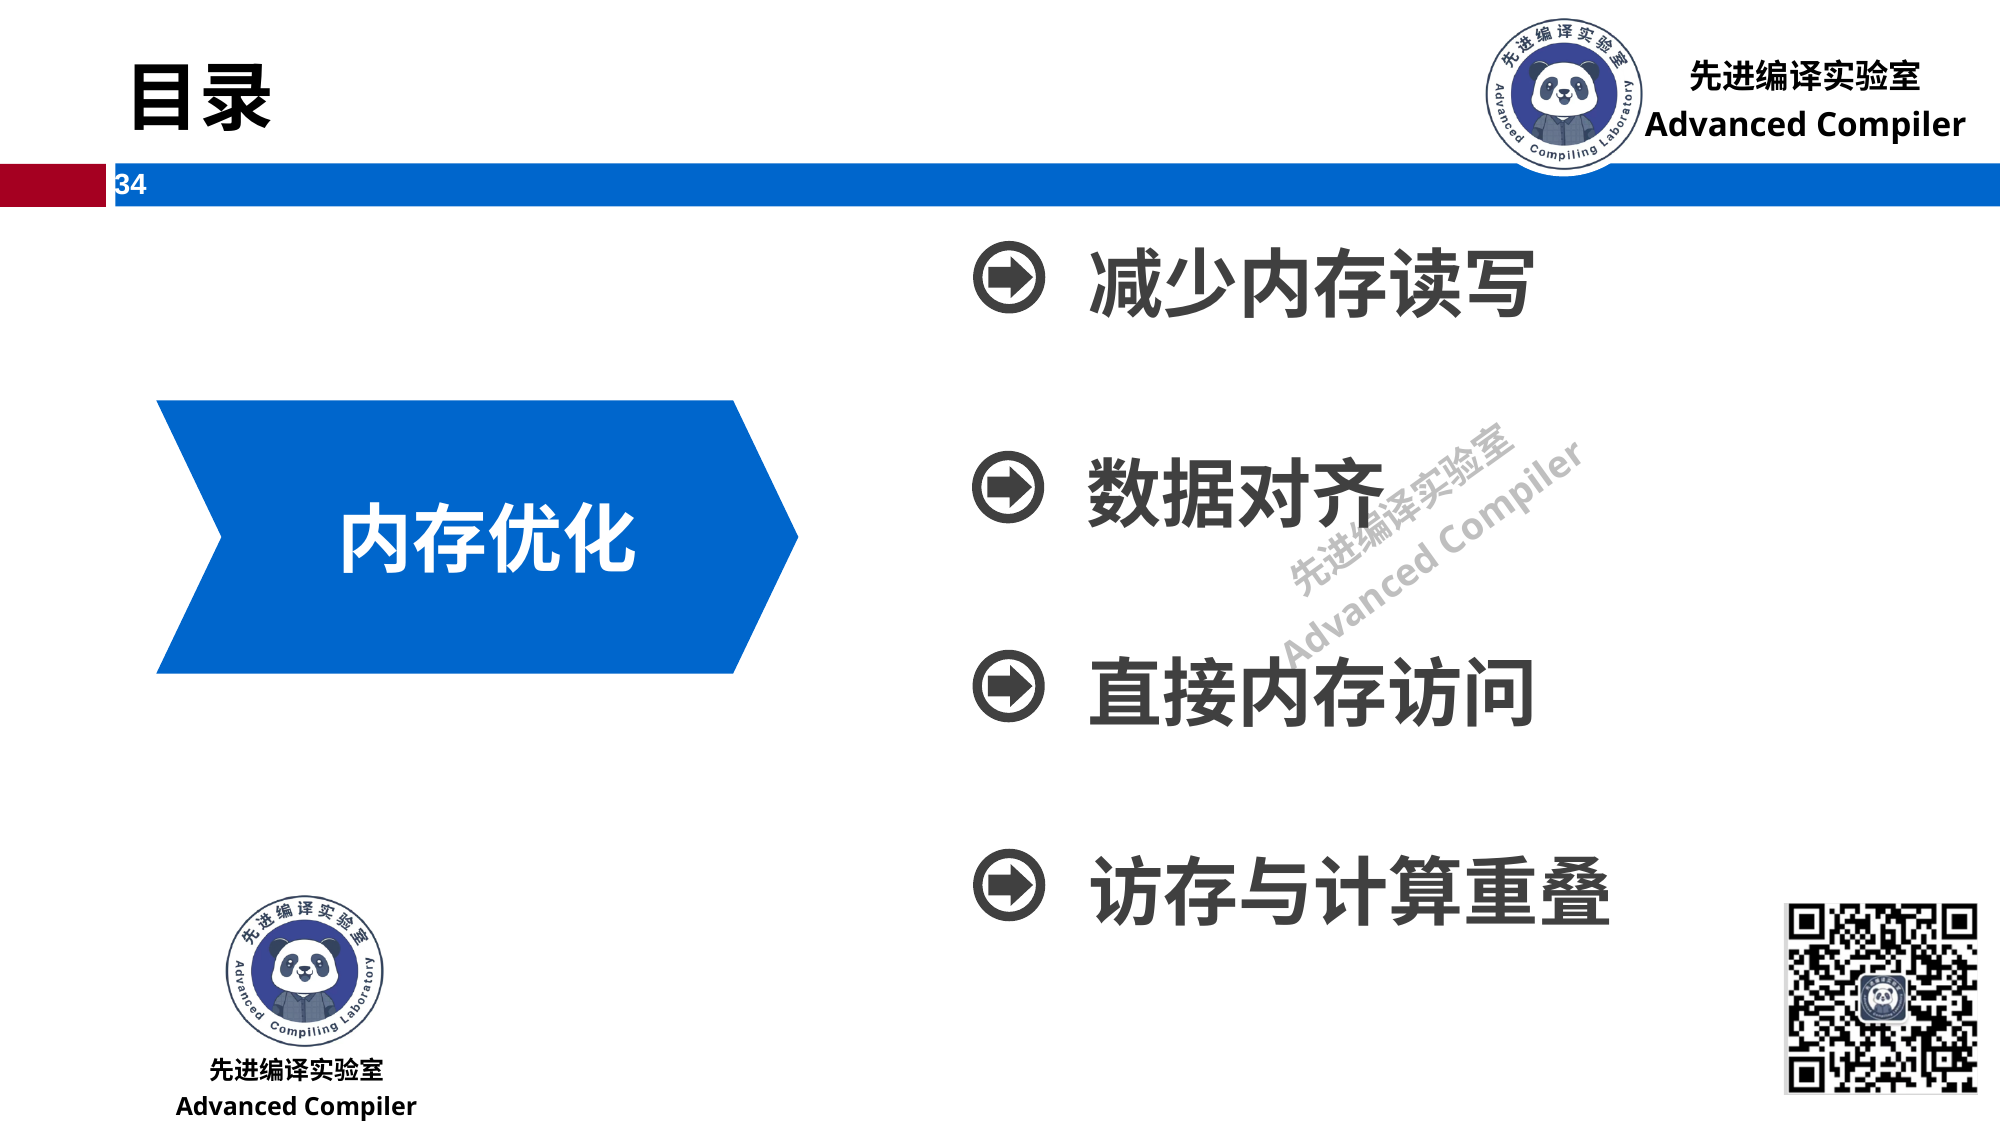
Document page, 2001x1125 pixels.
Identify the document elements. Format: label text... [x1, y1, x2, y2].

title 目录 [109, 38, 2000, 150]
picture [217, 886, 392, 1054]
text_box [972, 649, 1045, 723]
text_box [973, 240, 1046, 314]
text_box [973, 848, 1046, 922]
picture [1498, 9, 1630, 38]
text_box 访存与计算重叠 [1073, 837, 1629, 942]
text_box 减少内存读写 [1073, 229, 1553, 334]
picture [1500, 150, 1627, 177]
text_box 内存优化 [214, 461, 760, 589]
text_box 数据对齐 [1072, 439, 1402, 544]
text_box [972, 450, 1045, 524]
picture [1783, 903, 1978, 1095]
text_box 直接内存访问 [1072, 638, 1553, 743]
text_box [156, 400, 799, 674]
